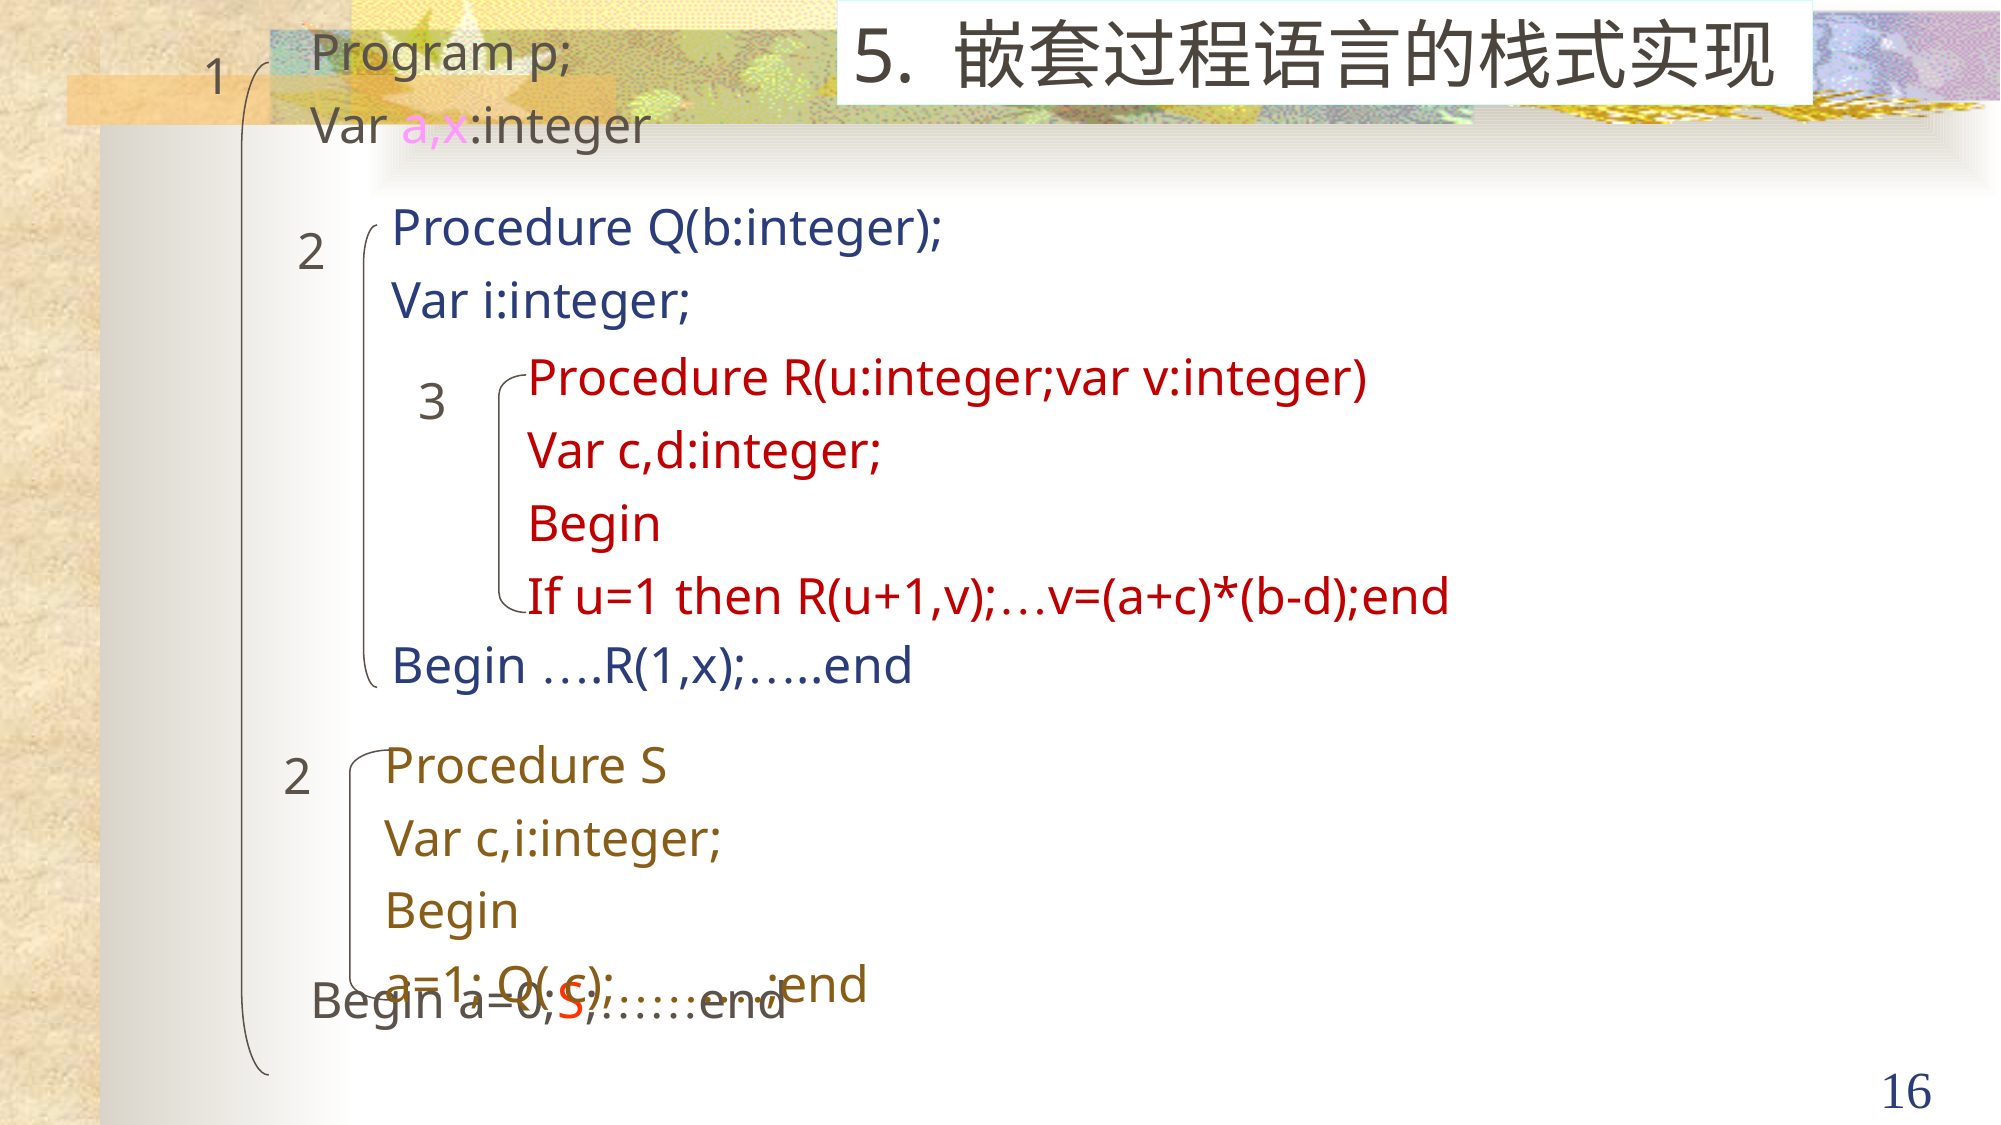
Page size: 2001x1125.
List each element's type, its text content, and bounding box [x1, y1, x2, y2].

text_box Program p; Var a,x:integer Begin a=0;S;……end [295, 24, 1037, 1036]
text_box [241, 62, 269, 1075]
text_box 5. 嵌套过程语言的栈式实现 [837, 0, 1813, 105]
text_box Procedure R(u:integer;var v:integer) Var c,d:integer; Begin If u=1 then R(u+1,v);…v=(a+c)*(b-d);end [512, 350, 1772, 632]
slide_number 16 [1799, 1051, 2000, 1125]
picture [0, 0, 837, 1125]
text_box 1 [187, 37, 256, 113]
text_box 3 [404, 362, 459, 438]
text_box Procedure Q(b:integer); Var i:integer; Begin ….R(1,x);…..end [377, 199, 1298, 701]
text_box [363, 224, 378, 688]
picture [1037, 0, 2000, 124]
text_box [498, 374, 527, 613]
text_box 2 [268, 737, 323, 813]
text_box Procedure S Var c,i:integer; Begin a=1; Q( c);………;end [370, 737, 1630, 1019]
text_box 2 [282, 212, 350, 288]
text_box [349, 749, 391, 1000]
